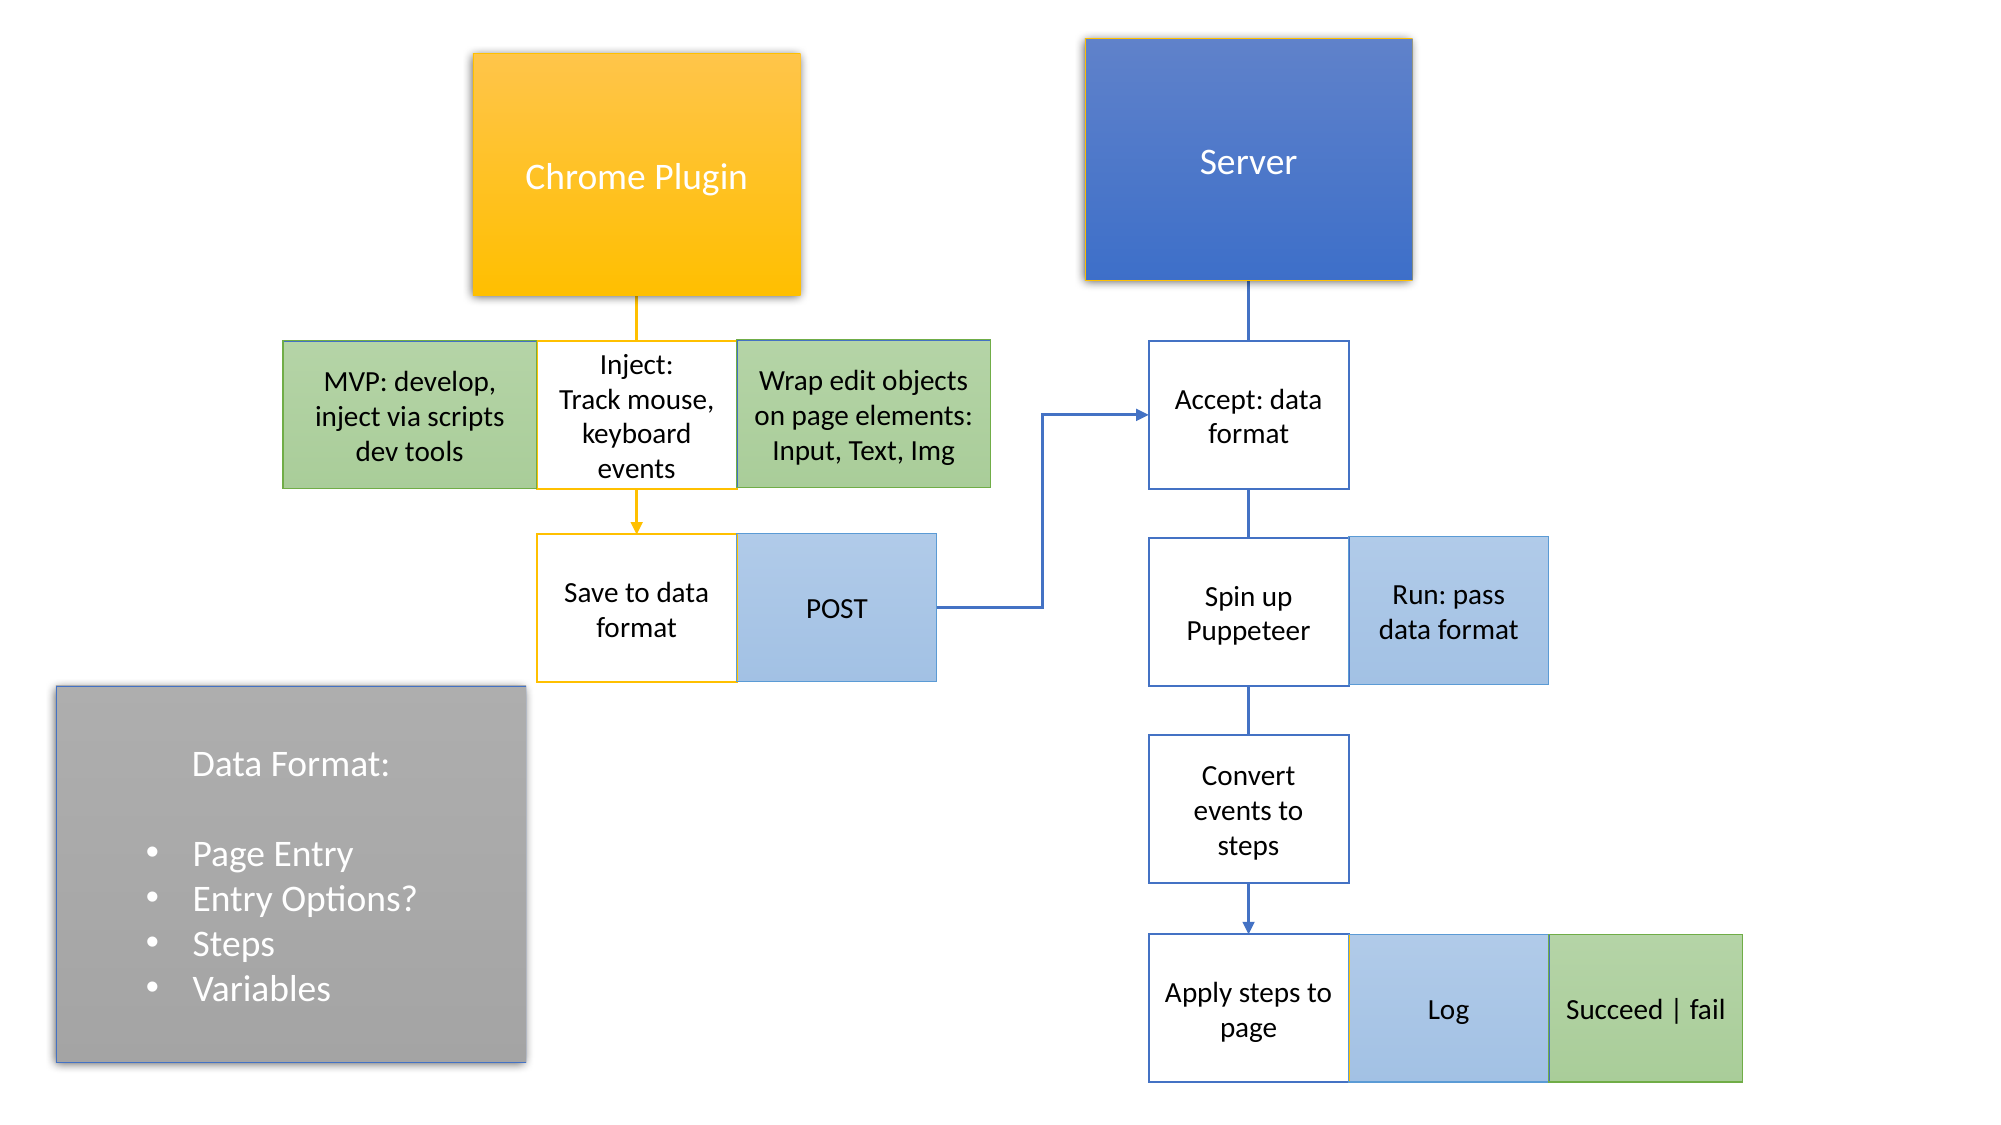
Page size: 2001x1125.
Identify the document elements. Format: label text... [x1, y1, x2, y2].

text_box Run: pass data format [1348, 536, 1549, 685]
text_box Inject: Track mouse, keyboard events [536, 340, 636, 490]
text_box Save to data format [536, 533, 738, 683]
text_box Inject: Track mouse, keyboard events [637, 340, 738, 490]
text_box Spin up Puppeteer [1249, 537, 1350, 687]
text_box Succeed | fail [1548, 934, 1743, 1083]
text_box Convert events to steps [1249, 734, 1350, 884]
text_box Apply steps to page [1148, 933, 1350, 1083]
text_box Data Format: Page Entry Entry Options? Steps Variables [55, 685, 527, 1063]
text_box Server [1084, 38, 1413, 281]
text_box Log [1348, 934, 1548, 1083]
text_box Accept: data format [1249, 340, 1350, 490]
text_box MVP: develop, inject via scripts dev tools [282, 340, 537, 489]
text_box Accept: data format [1148, 340, 1248, 490]
text_box Wrap edit objects on page elements: Input, Text, Img [736, 339, 991, 488]
text_box Chrome Plugin [472, 53, 801, 296]
text_box Spin up Puppeteer [1148, 537, 1248, 687]
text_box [936, 414, 1149, 608]
text_box POST [736, 533, 937, 682]
text_box Convert events to steps [1148, 734, 1248, 884]
